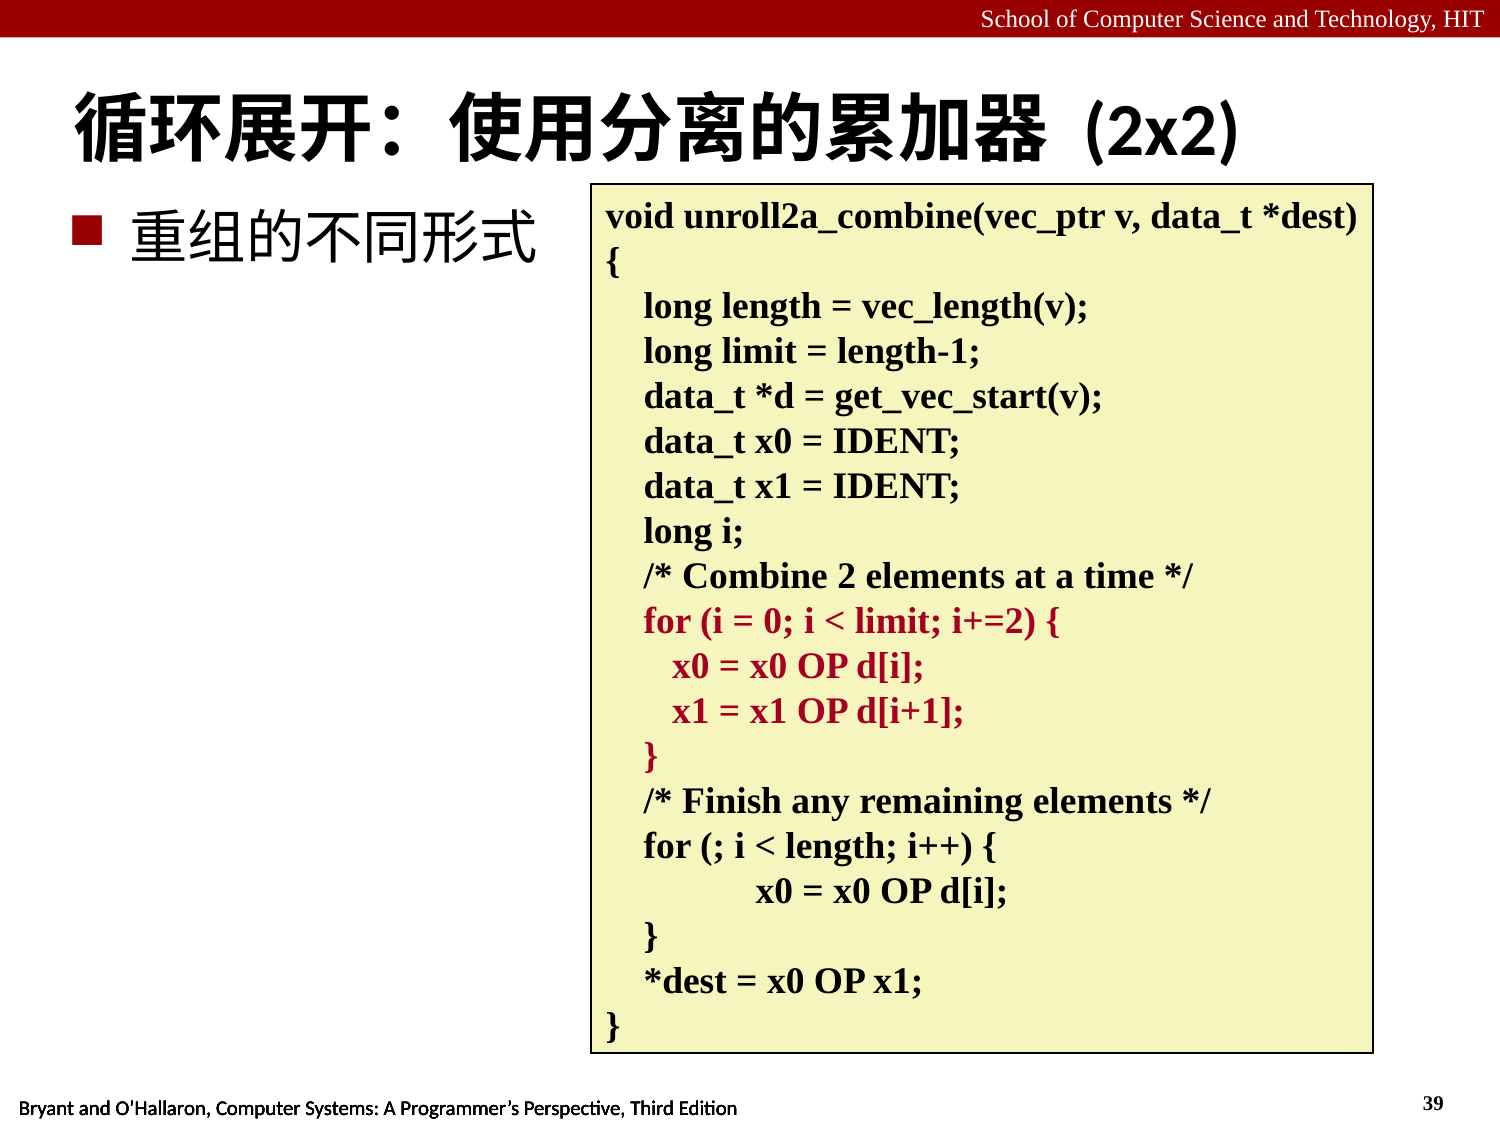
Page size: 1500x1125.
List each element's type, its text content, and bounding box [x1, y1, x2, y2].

title 循环展开：使用分离的累加器 (2x2) [58, 62, 1463, 188]
list 重组的不同形式 [58, 192, 576, 289]
text_box void unroll2a_combine(vec_ptr v, data_t *dest) { long length = vec_length(v); long limit = length-1; data_t *d = get_vec_start(v); data_t x0 = IDENT; data_t x1 = IDENT; long i; /* Combine 2 elements at a time */ for (i = 0; i < limit; i+=2) { x0 = x0 OP d[i]; x1 = x1 OP d[i+1]; } /* Finish any remaining elements */ for (; i < length; i++) { x0 = x0 OP d[i]; } *dest = x0 OP x1; } [590, 183, 1374, 1054]
